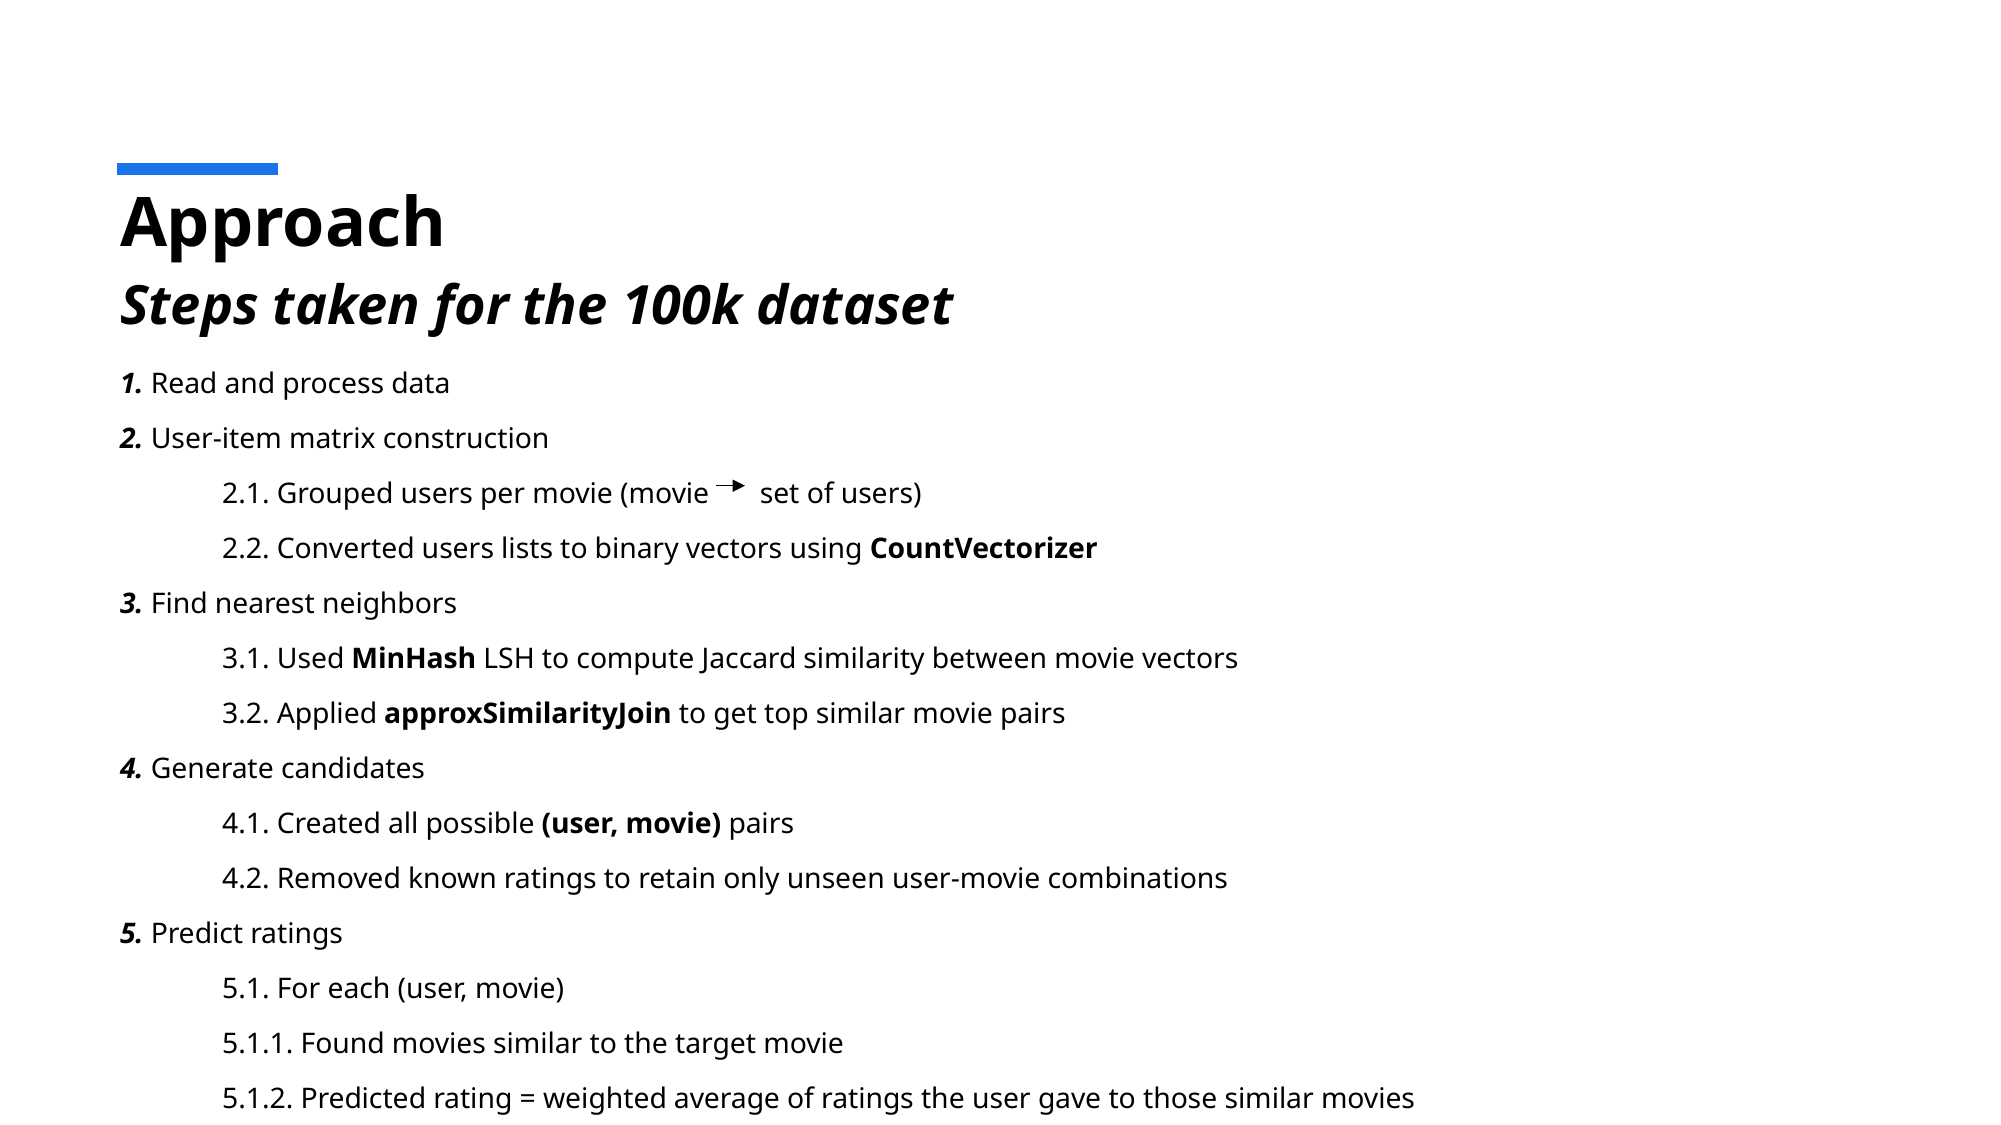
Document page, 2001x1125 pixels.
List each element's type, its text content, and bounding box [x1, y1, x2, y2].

text_box Steps taken for the 100k dataset [105, 262, 1892, 443]
title Approach [105, 170, 1892, 262]
list 1. Read and process data 2. User-item matrix construction 2.1. Grouped users per movie (movie set of users) 2.2. Converted users lists to binary vectors using CountVectorizer 3. Find nearest neighbors 3.1. Used MinHash LSH to compute Jaccard similarity between movie vectors 3.2. Applied approxSimilarityJoin to get top similar movie pairs 4. Generate candidates 4.1. Created all possible (user, movie) pairs 4.2. Removed known ratings to retain only unseen user-movie combinations 5. Predict ratings 5.1. For each (user, movie) 5.1.1. Found movies similar to the target movie 5.1.2. Predicted rating = weighted average of ratings the user gave to those similar movies [105, 350, 1895, 1125]
